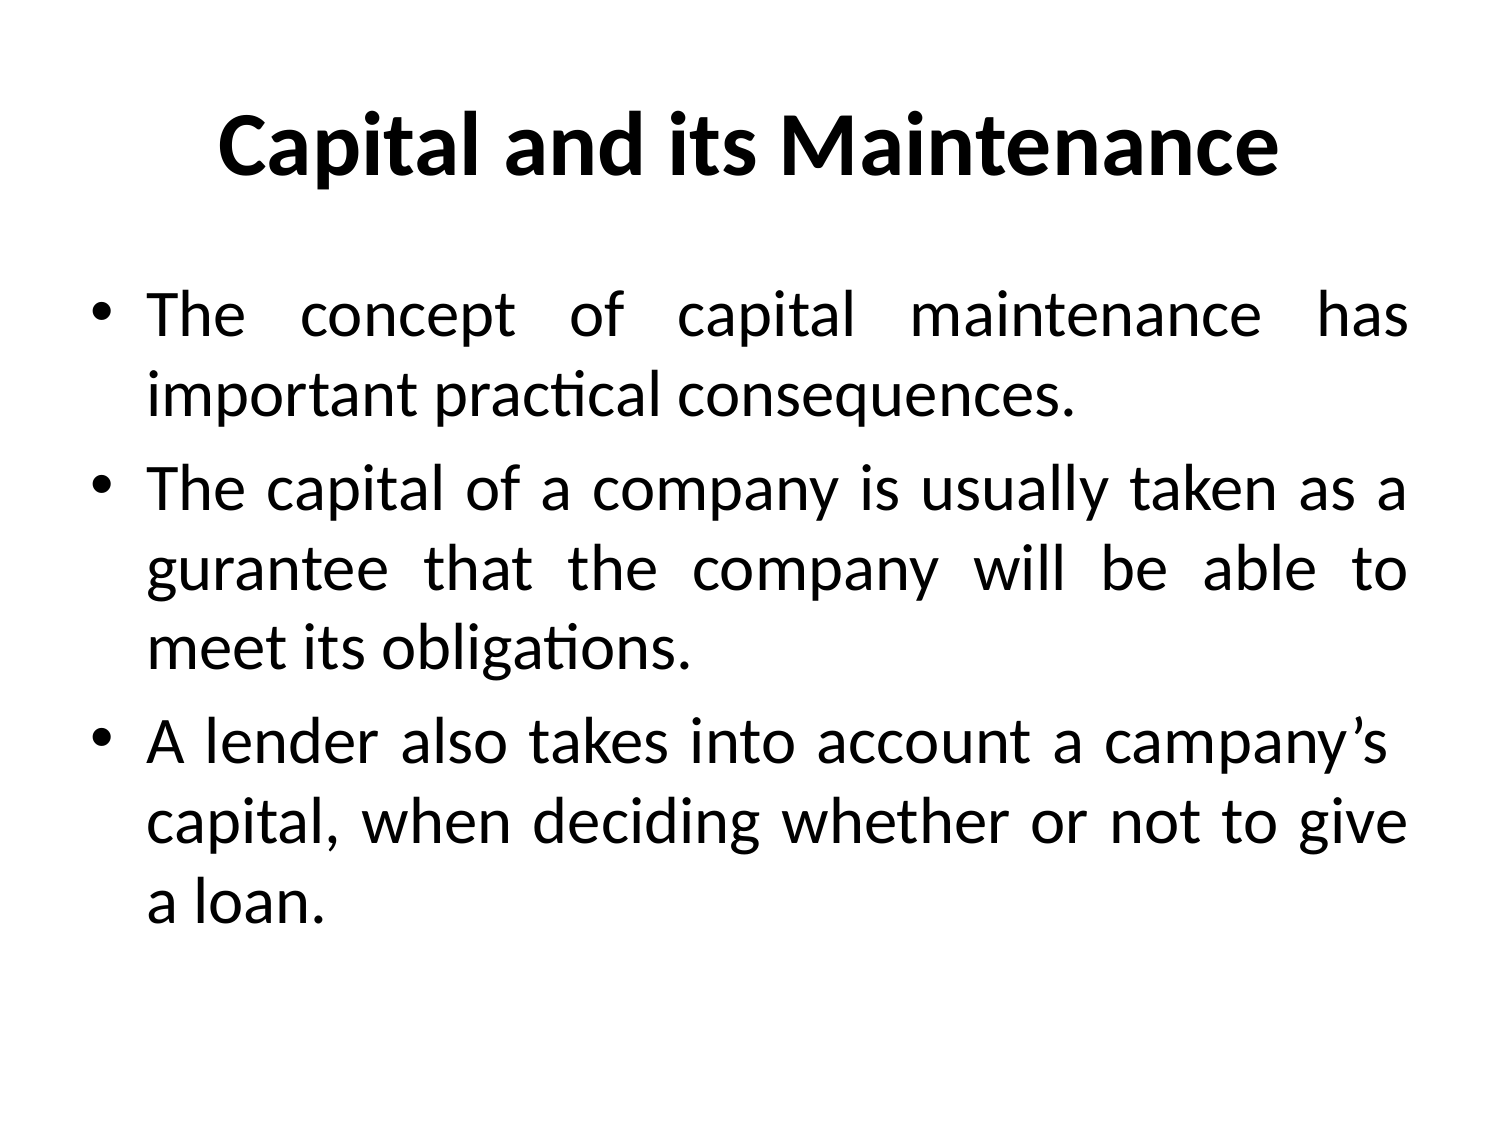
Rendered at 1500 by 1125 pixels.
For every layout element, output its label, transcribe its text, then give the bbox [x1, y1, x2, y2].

list The concept of capital maintenance has important practical consequences. The capital of a company is usually taken as a gurantee that the company will be able to meet its obligations. A lender also takes into account a campany’s capital, when deciding whether or not to give a loan. [75, 262, 1425, 1005]
title Capital and its Maintenance [75, 45, 1425, 233]
